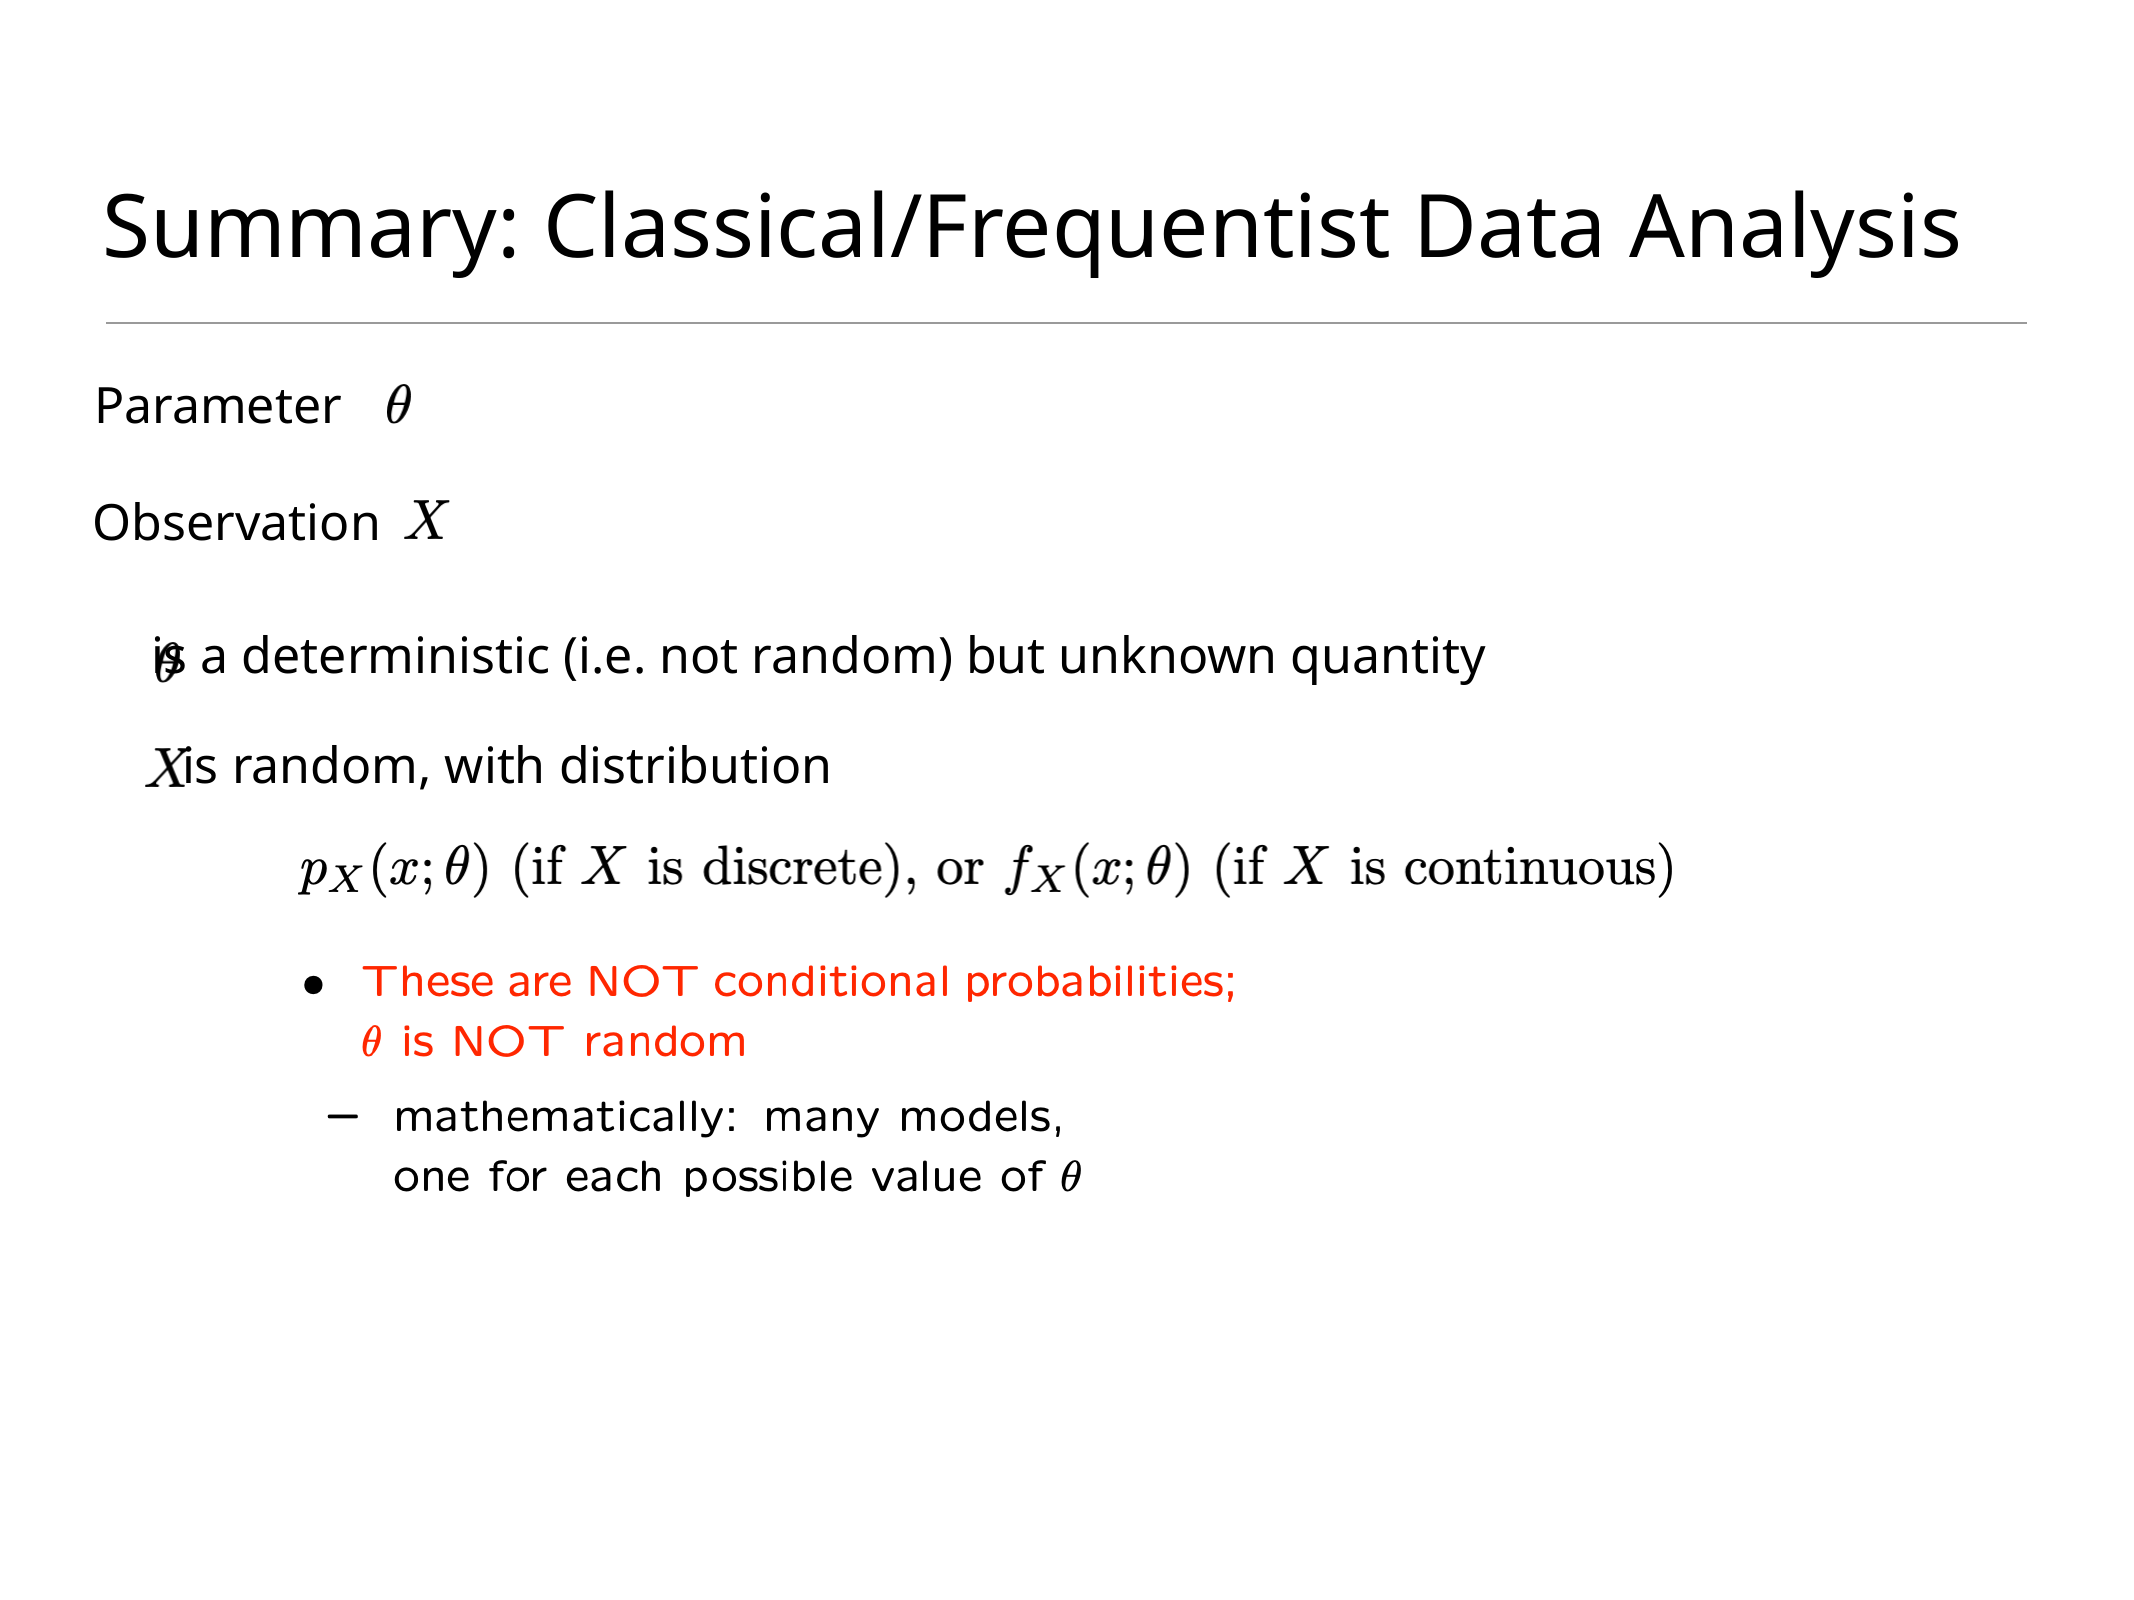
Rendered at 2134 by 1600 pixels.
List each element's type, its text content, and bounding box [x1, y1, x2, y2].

title Summary: Classical/Frequentist Data Analysis [93, 53, 2041, 284]
picture [387, 383, 411, 426]
text_box is a deterministic (i.e. not random) but unknown quantity [142, 615, 1496, 692]
picture [235, 939, 1335, 1236]
picture [145, 747, 192, 788]
picture [297, 841, 1674, 899]
text_box Parameter [85, 364, 351, 442]
text_box is random, with distribution [173, 725, 842, 802]
picture [155, 641, 180, 684]
text_box Observation [84, 481, 390, 559]
picture [403, 499, 451, 540]
